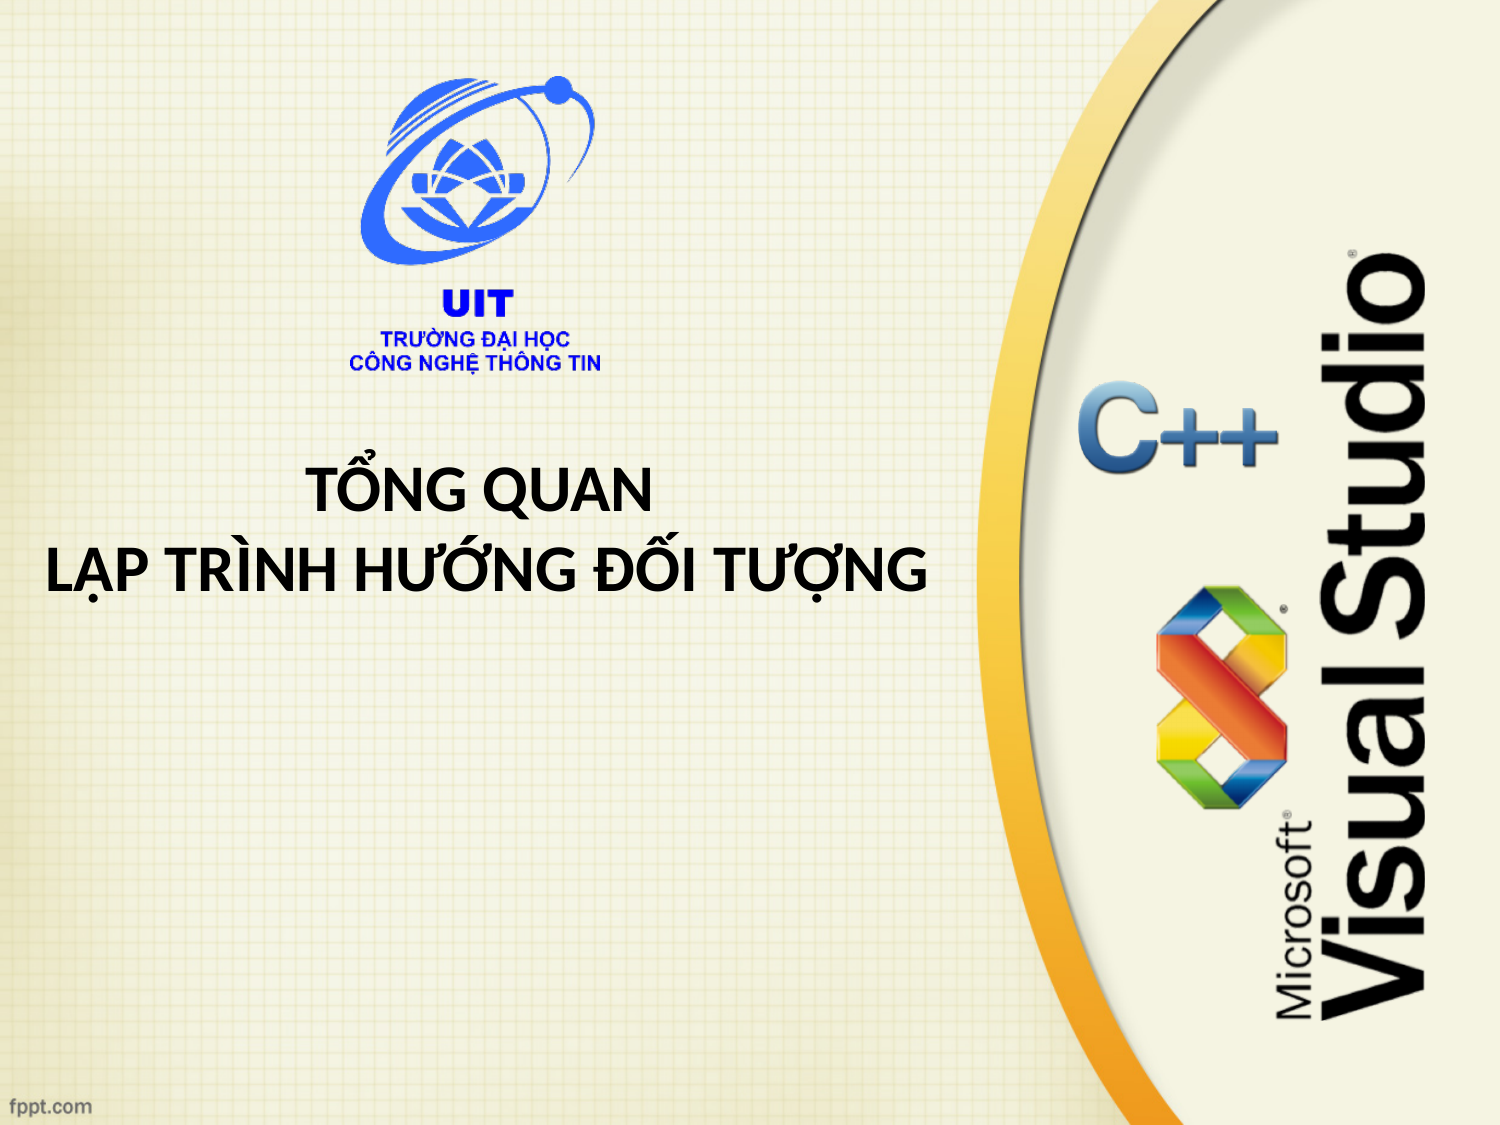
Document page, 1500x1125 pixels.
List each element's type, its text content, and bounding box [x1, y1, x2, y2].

title TỔNG QUAN LẬP TRÌNH HƯỚNG ĐỐI TƯỢNG [0, 337, 975, 713]
picture [0, 0, 1500, 1125]
